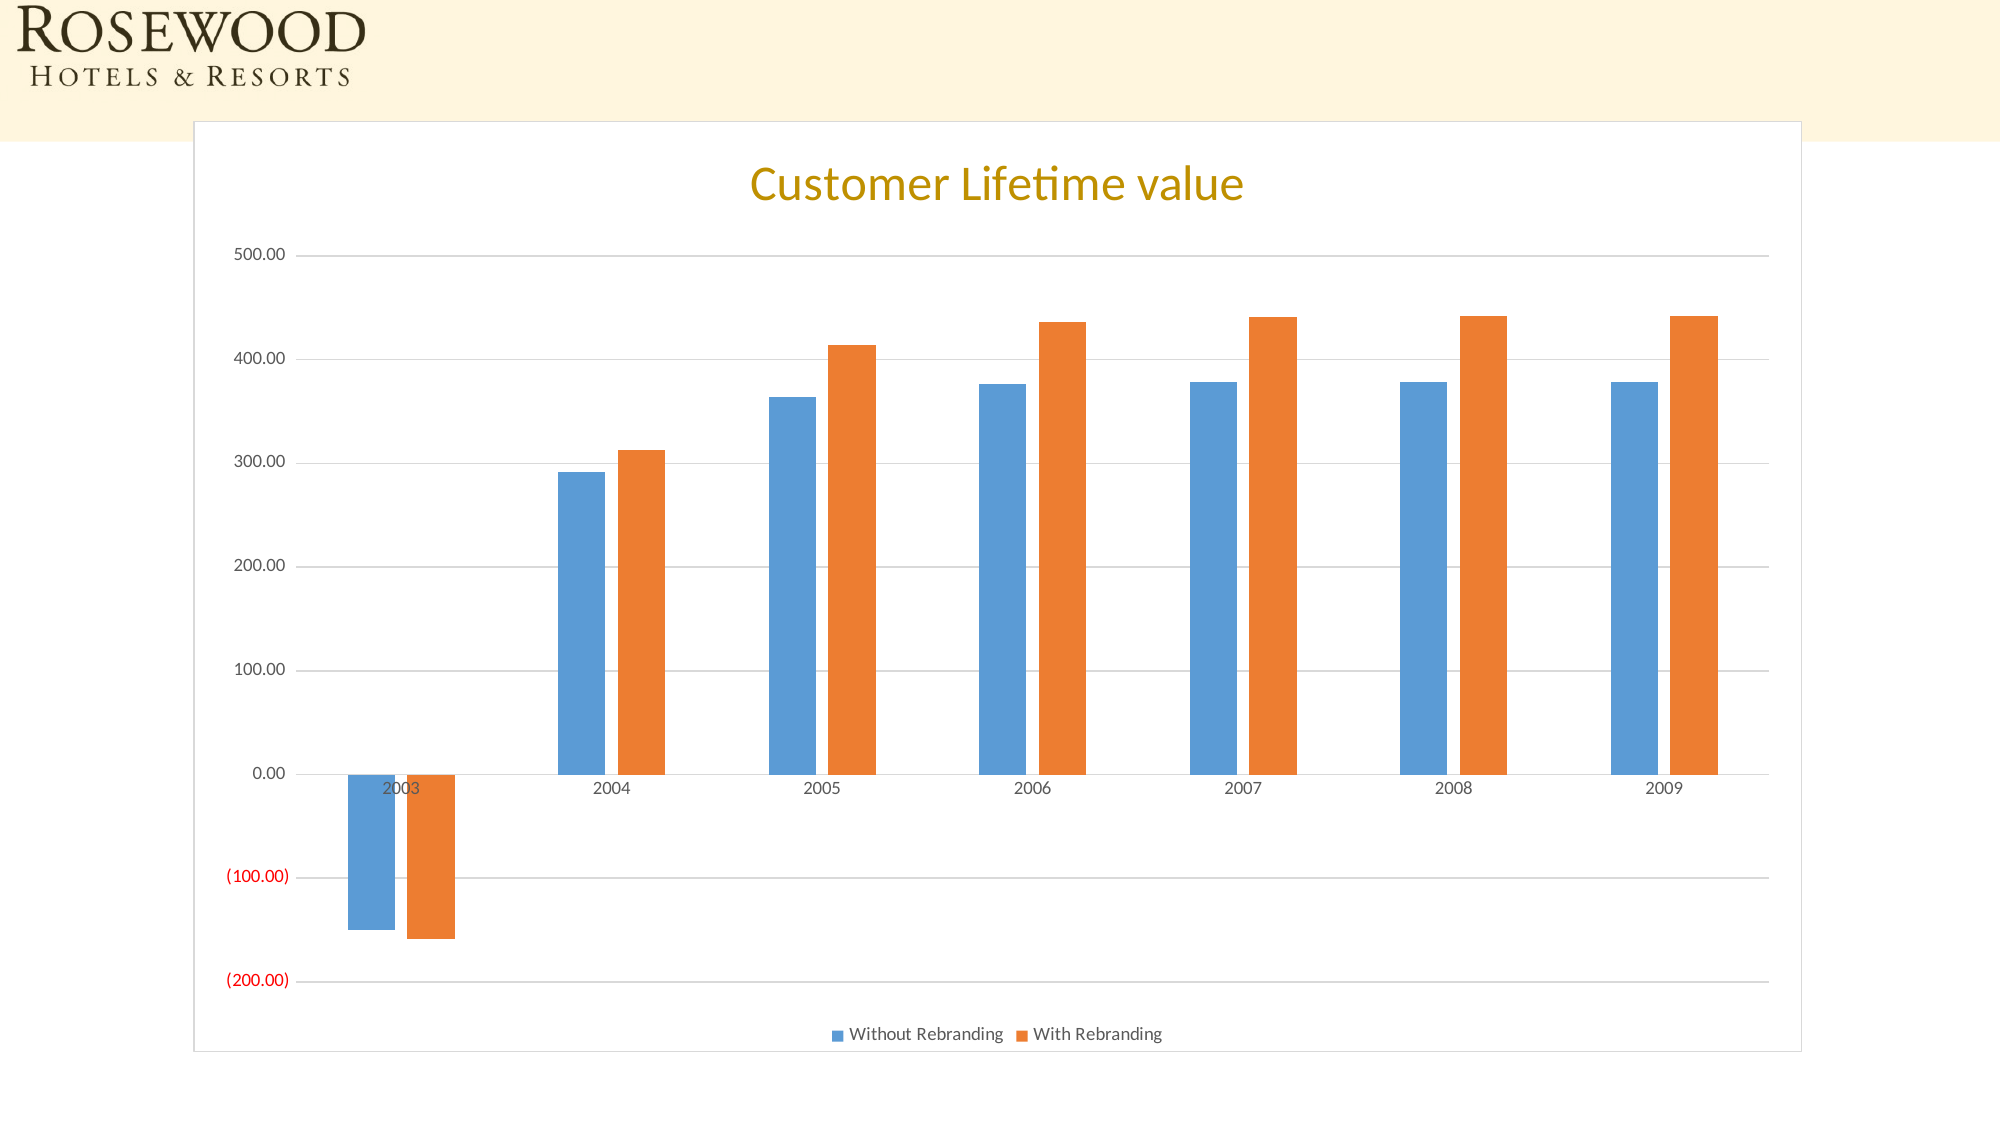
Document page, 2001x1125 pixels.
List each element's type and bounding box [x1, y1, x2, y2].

chart [193, 120, 1803, 1053]
